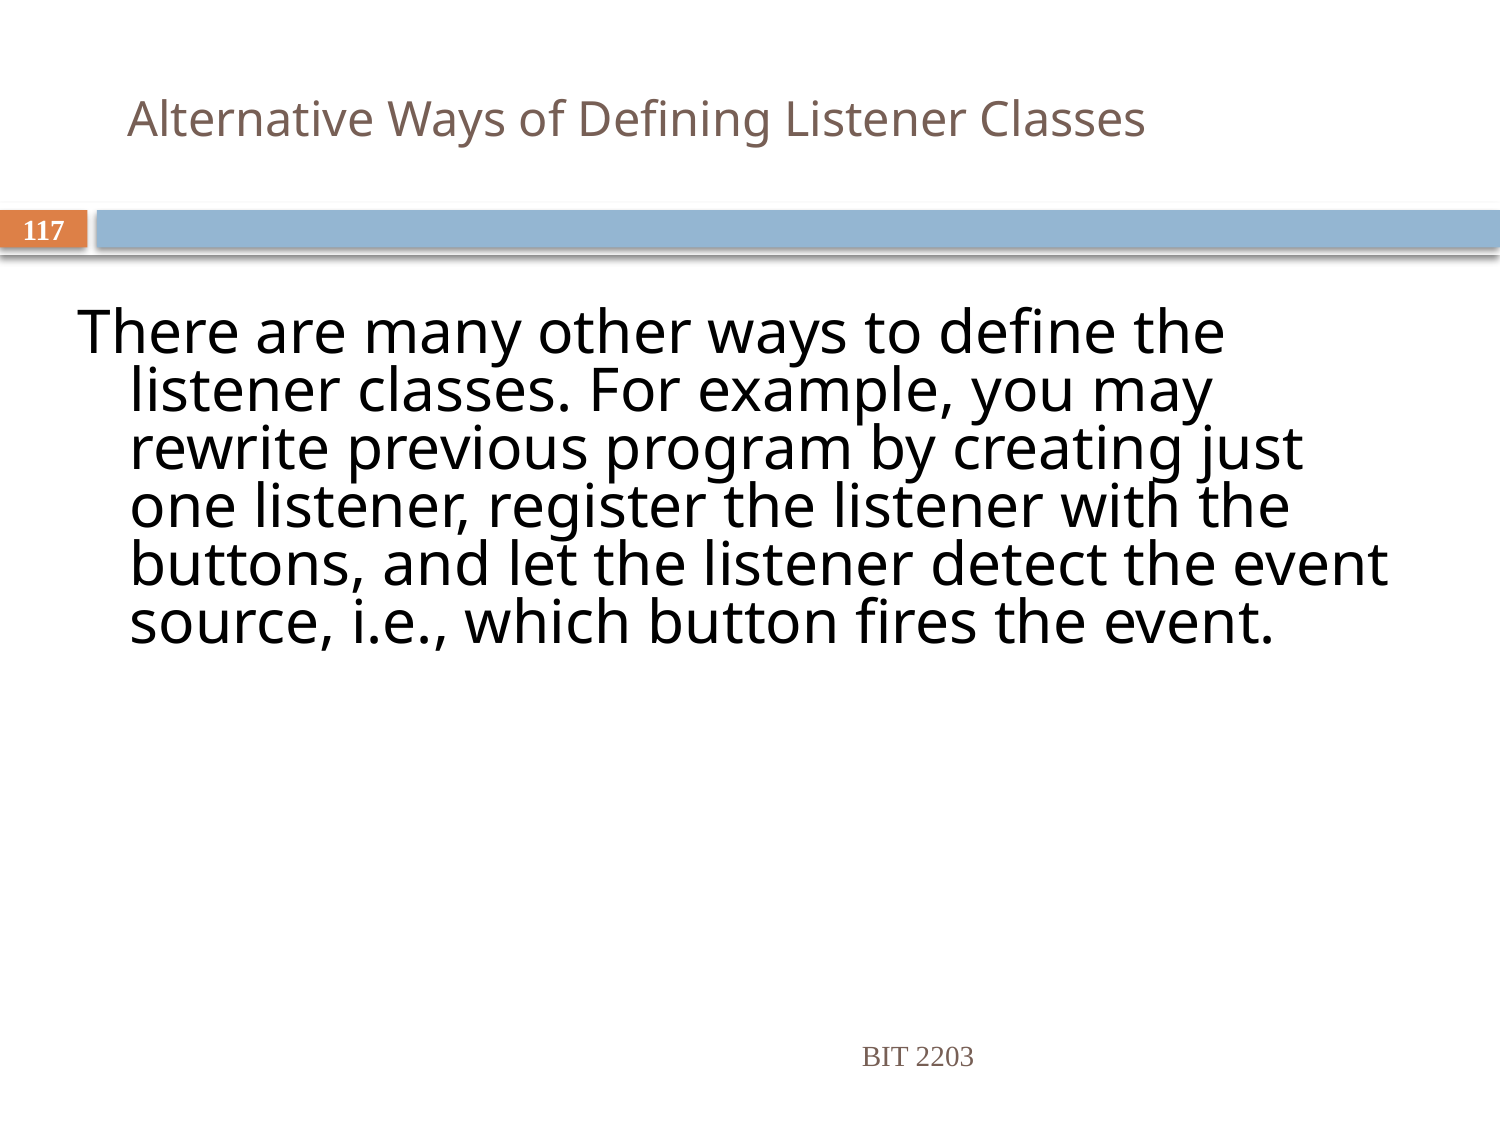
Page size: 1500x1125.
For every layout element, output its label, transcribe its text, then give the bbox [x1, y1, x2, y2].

title Alternative Ways of Defining Listener Classes [112, 62, 1388, 172]
footer BIT 2203 [99, 1024, 990, 1085]
list There are many other ways to define the listener classes. For example, you may rewrite previous program by creating just one listener, register the listener with the buttons, and let the listener detect the event source, i.e., which button fires the event. [62, 299, 1438, 725]
slide_number 117 [0, 208, 88, 249]
